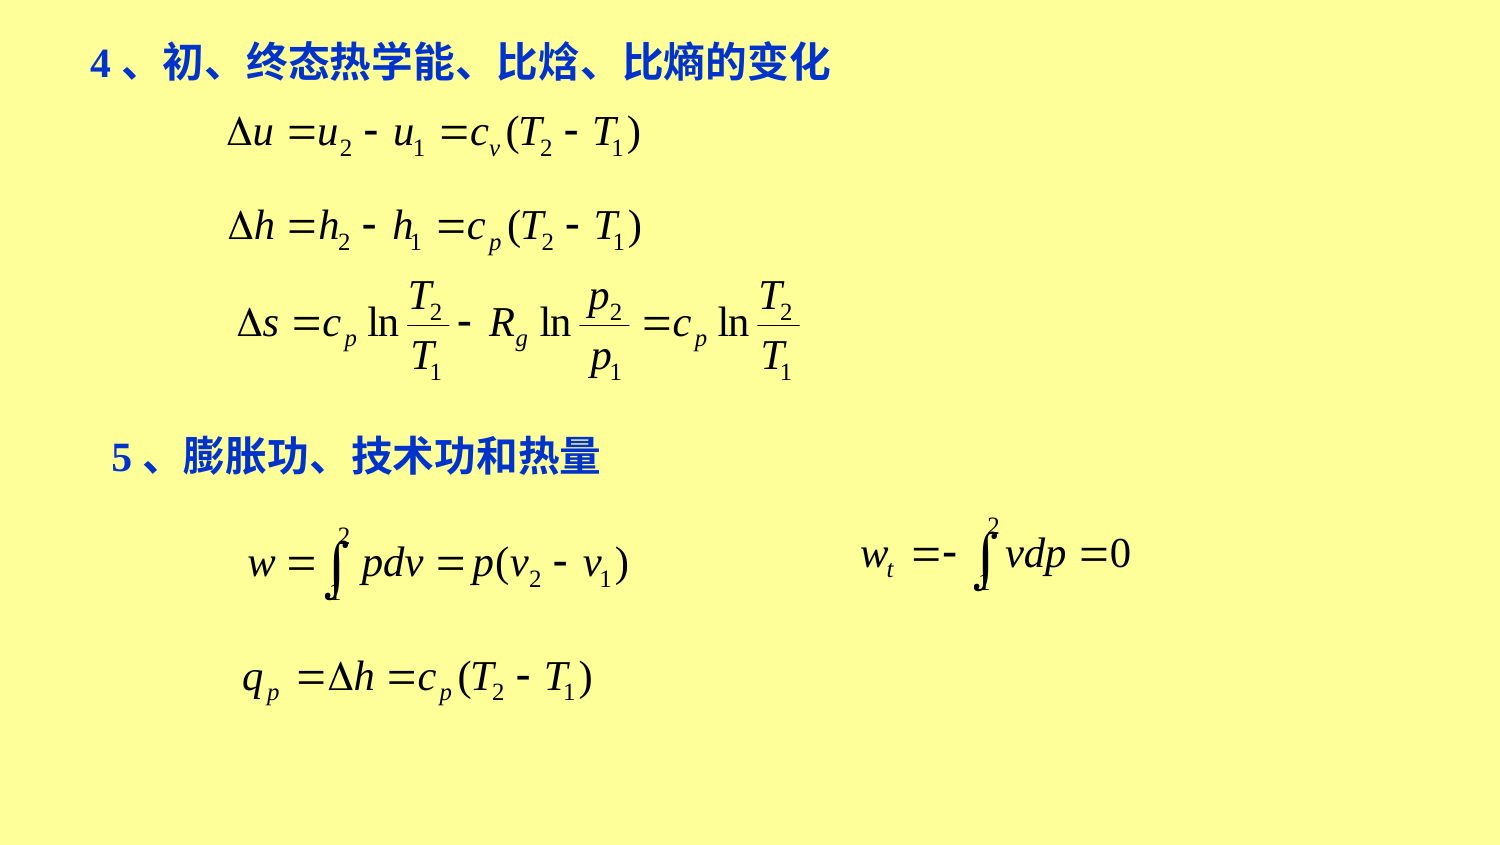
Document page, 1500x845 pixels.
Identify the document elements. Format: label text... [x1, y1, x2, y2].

text_box 5、膨胀功、技术功和热量 [96, 422, 617, 488]
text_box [229, 268, 809, 390]
title 4、初、终态热学能、比焓、比熵的变化 [75, 37, 1350, 85]
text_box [235, 647, 602, 716]
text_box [239, 515, 636, 609]
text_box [852, 506, 1138, 600]
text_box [221, 196, 651, 265]
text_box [219, 102, 648, 168]
